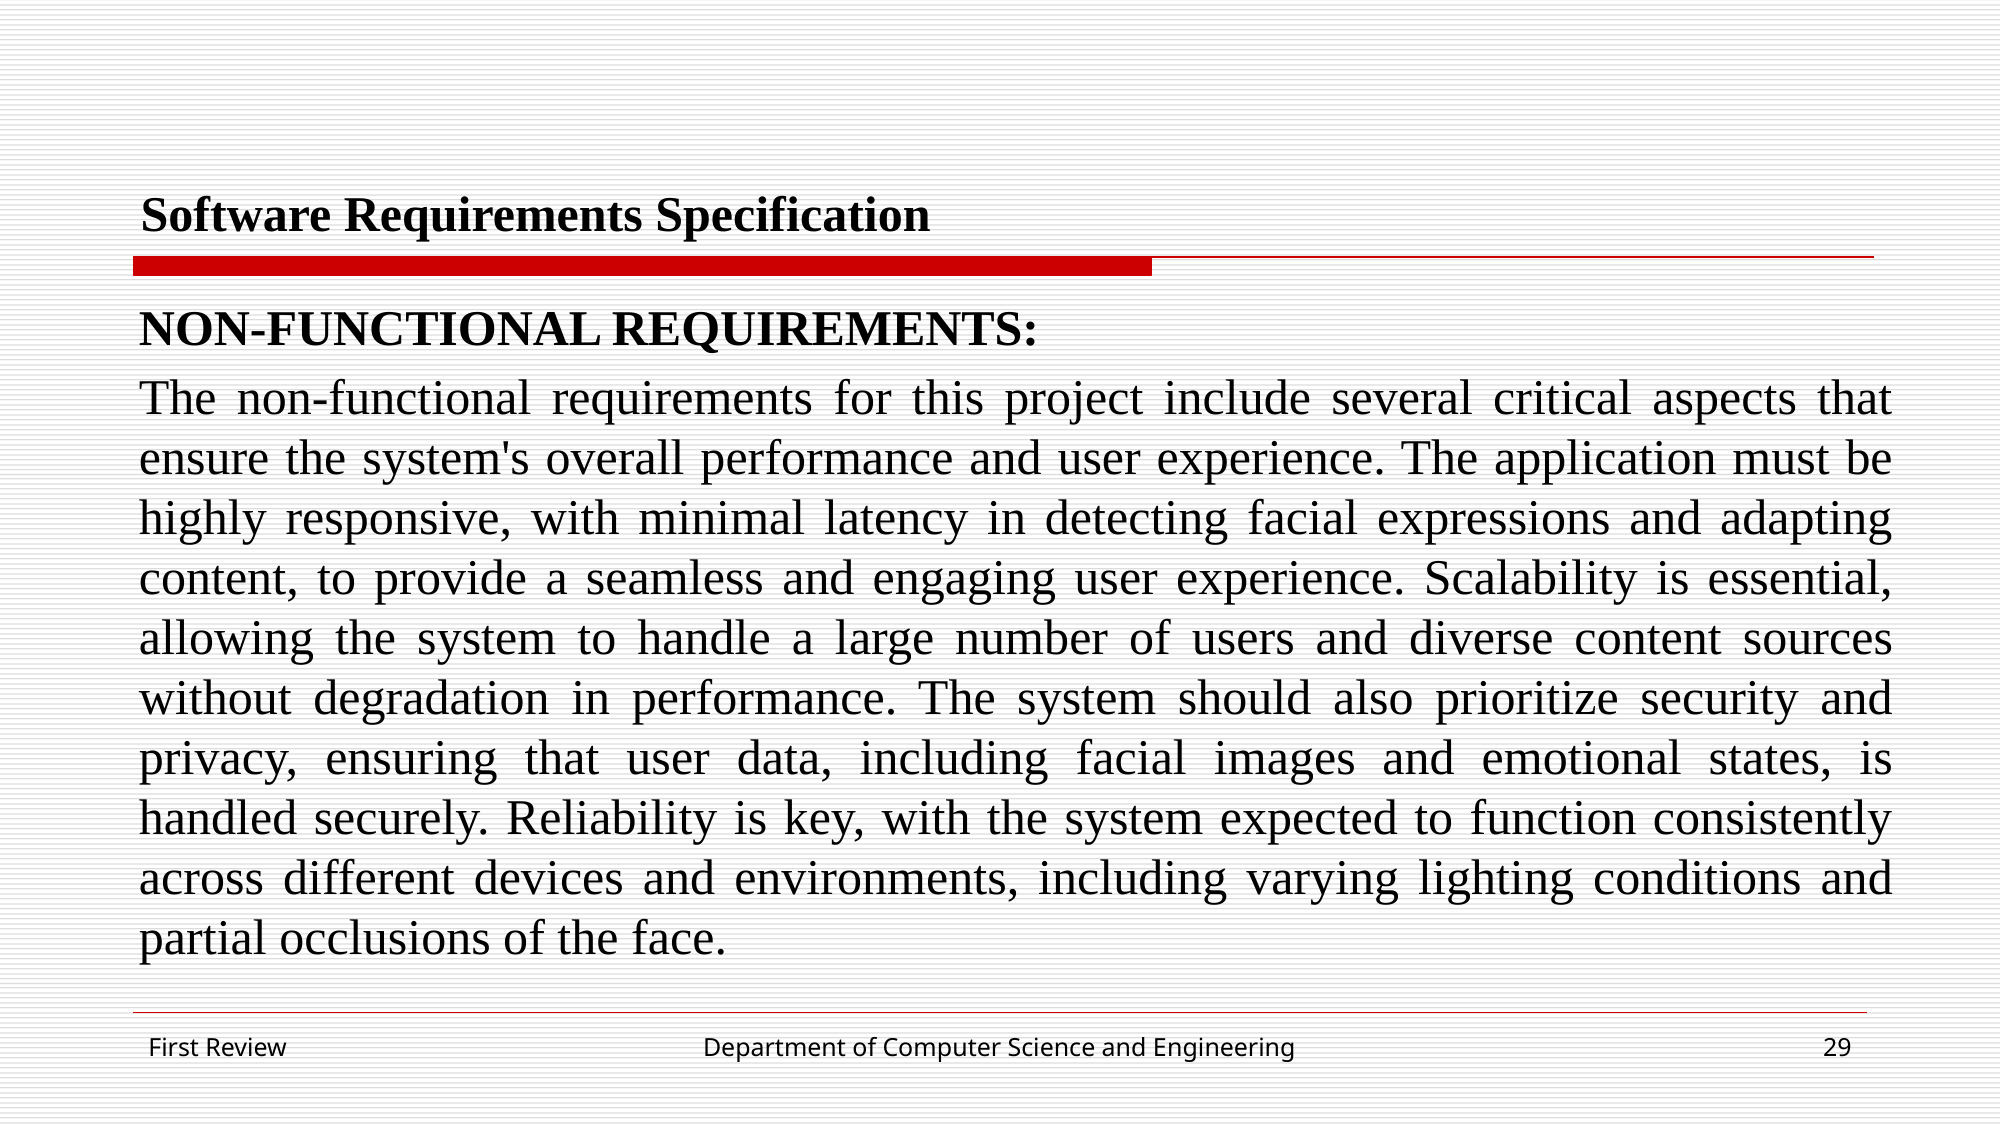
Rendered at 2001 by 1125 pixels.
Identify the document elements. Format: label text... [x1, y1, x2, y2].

footer Department of Computer Science and Engineering [683, 1024, 1317, 1103]
title Software Requirements Specification [125, 50, 1876, 250]
slide_number 29 [1433, 1024, 1867, 1103]
slide_number First Review [133, 1024, 567, 1103]
picture [0, 0, 2001, 1125]
list NON-FUNCTIONAL REQUIREMENTS: The non-functional requirements for this project include several critical aspects that ensure the system's overall performance and user experience. The application must be highly responsive, with minimal latency in detecting facial expressions and adapting content, to provide a seamless and engaging user experience. Scalability is essential, allowing the system to handle a large number of users and diverse content sources without degradation in performance. The system should also prioritize security and privacy, ensuring that user data, including facial images and emotional states, is handled securely. Reliability is key, with the system expected to function consistently across different devices and environments, including varying lighting conditions and partial occlusions of the face. [123, 287, 1910, 988]
